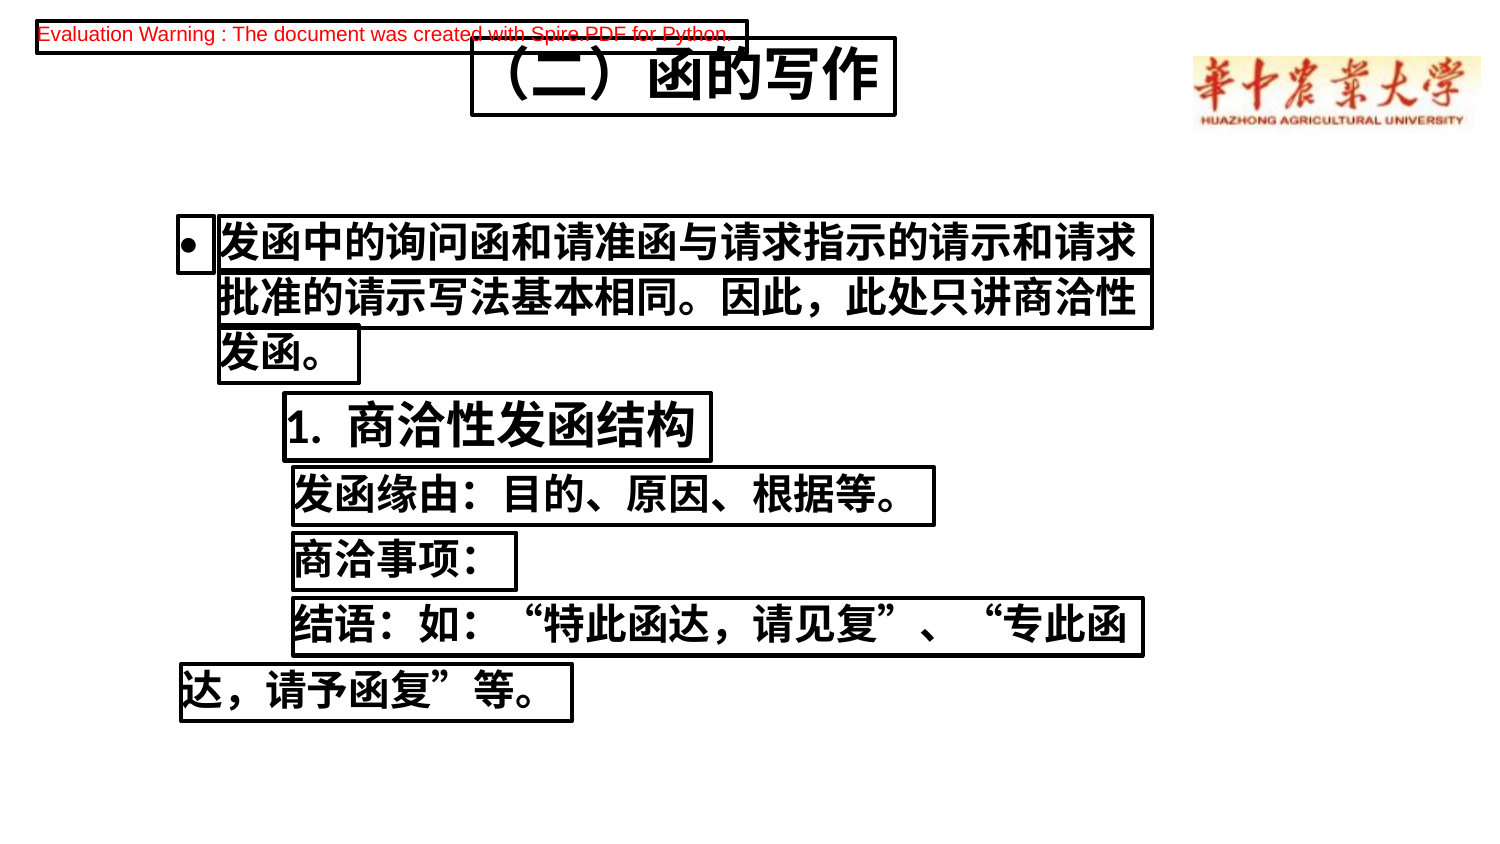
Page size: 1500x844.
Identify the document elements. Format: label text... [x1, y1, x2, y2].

text_box 发函中的询问函和请准函与请求指示的请示和请求 [217, 214, 1154, 268]
text_box 达，请予函复”等。 [179, 662, 574, 723]
text_box 发函缘由：目的、原因、根据等。 [291, 465, 936, 527]
text_box 商洽事项： [291, 531, 518, 592]
text_box 批准的请示写法基本相同。因此，此处只讲商洽性 [217, 268, 1154, 330]
picture [1192, 55, 1482, 136]
text_box 1. 商洽性发函结构 [282, 391, 713, 463]
text_box 结语：如：“特此函达，请见复”、“专此函 [291, 596, 1145, 658]
text_box 发函。 [217, 323, 361, 385]
text_box • [176, 214, 216, 275]
text_box Evaluation Warning : The document was created with Spire.PDF for Python. [35, 19, 749, 55]
text_box （二）函的写作 [470, 36, 897, 117]
